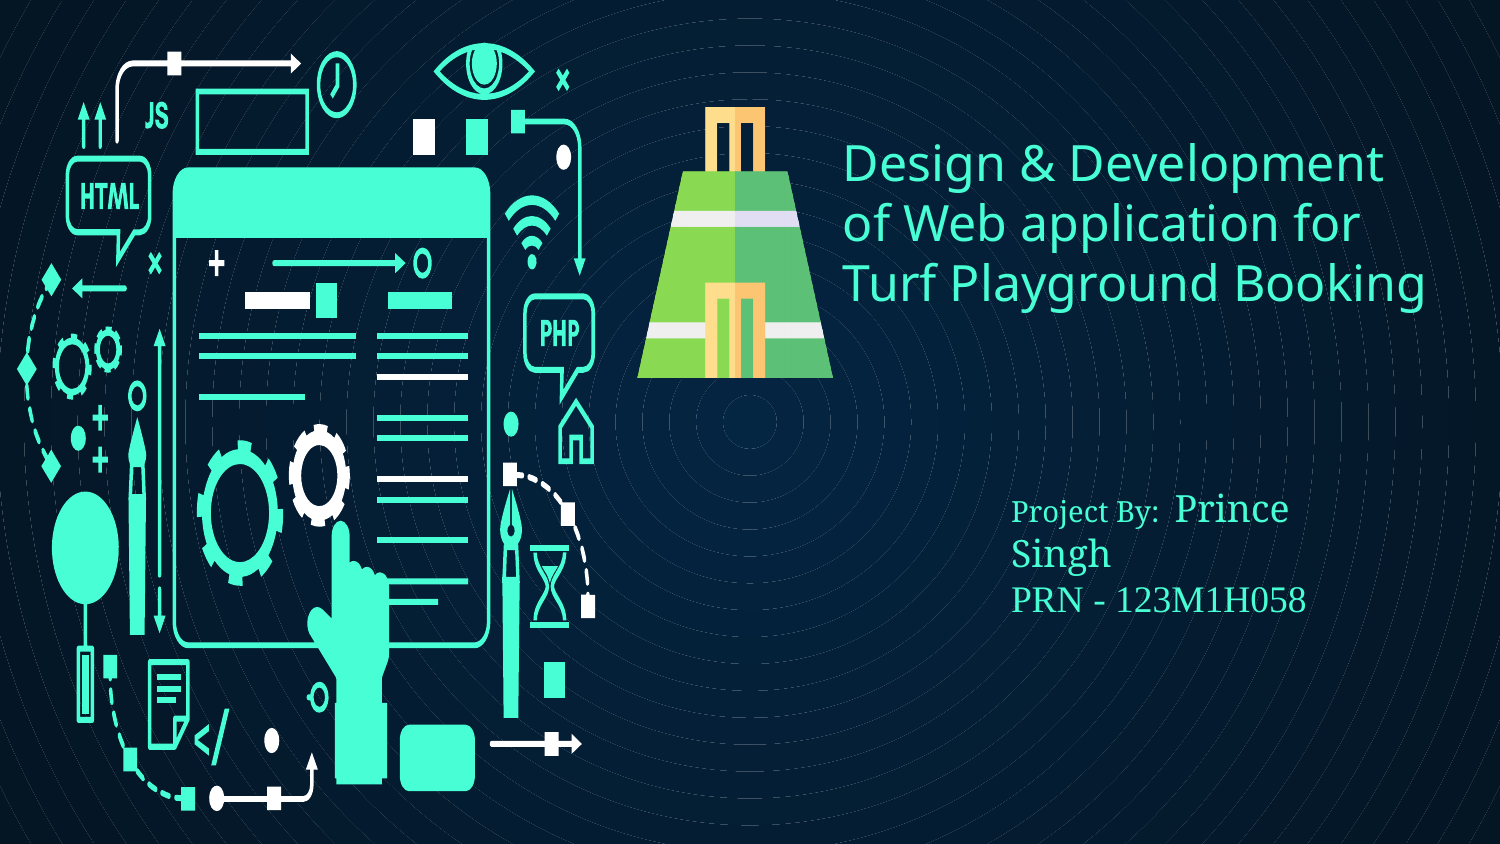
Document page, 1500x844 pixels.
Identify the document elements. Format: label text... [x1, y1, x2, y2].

picture [633, 107, 837, 379]
title Design & Development of Web application for Turf Playground Booking [841, 125, 1459, 327]
text_box Project By: Prince Singh PRN - 123M1H058 [996, 477, 1409, 628]
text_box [16, 42, 596, 812]
